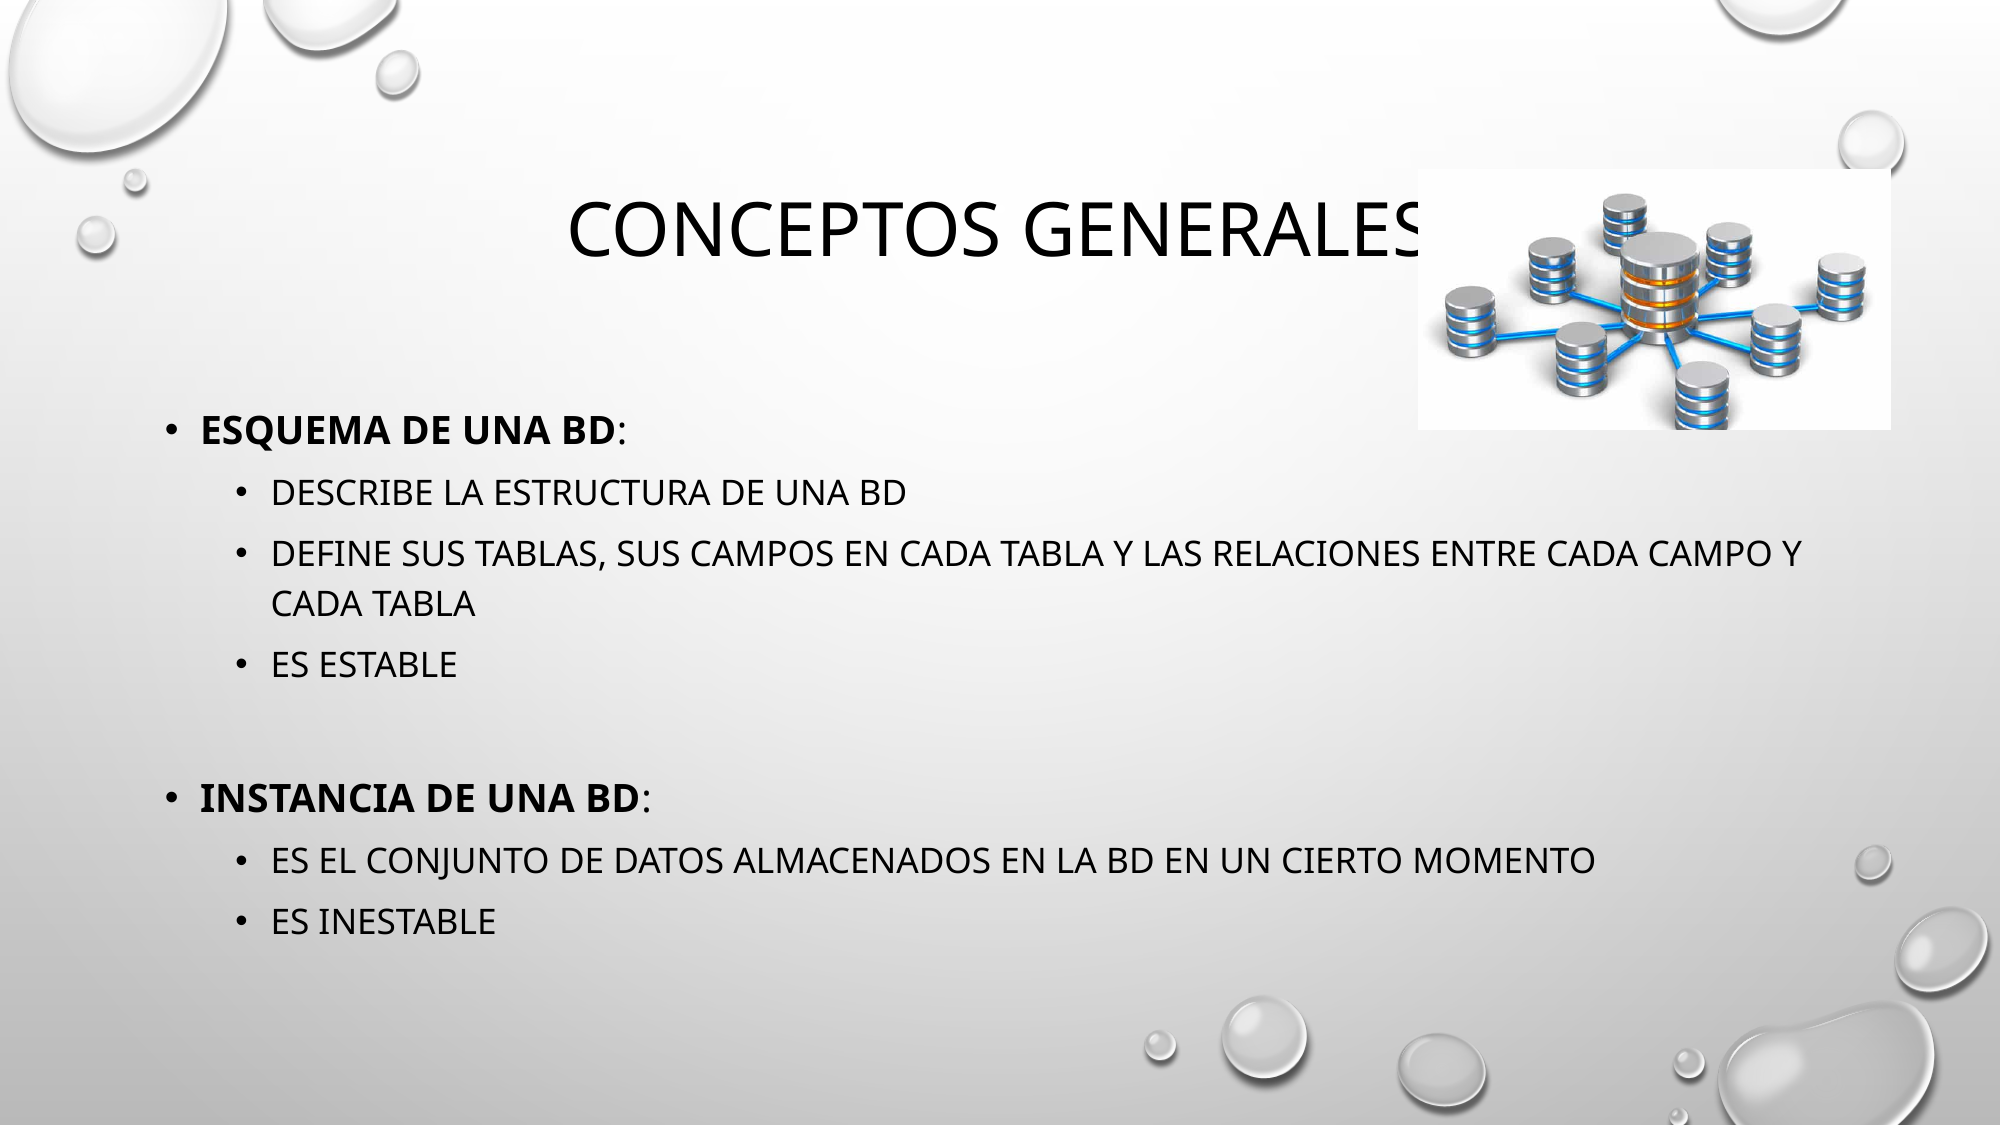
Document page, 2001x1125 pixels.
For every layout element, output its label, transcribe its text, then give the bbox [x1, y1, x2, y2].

picture [0, 0, 2000, 1125]
title Conceptos generales [922, 101, 1851, 364]
text_box [0, 0, 922, 463]
list Esquema de una BD: Describe la estructura de una BD Define sus tablas, sus campos en cada tabla y las relaciones entre cada campo y cada tabla Es estable Instancia de una BD: Es el conjunto de datos almacenados en la BD en un cierto momento Es inestable [149, 388, 1850, 950]
